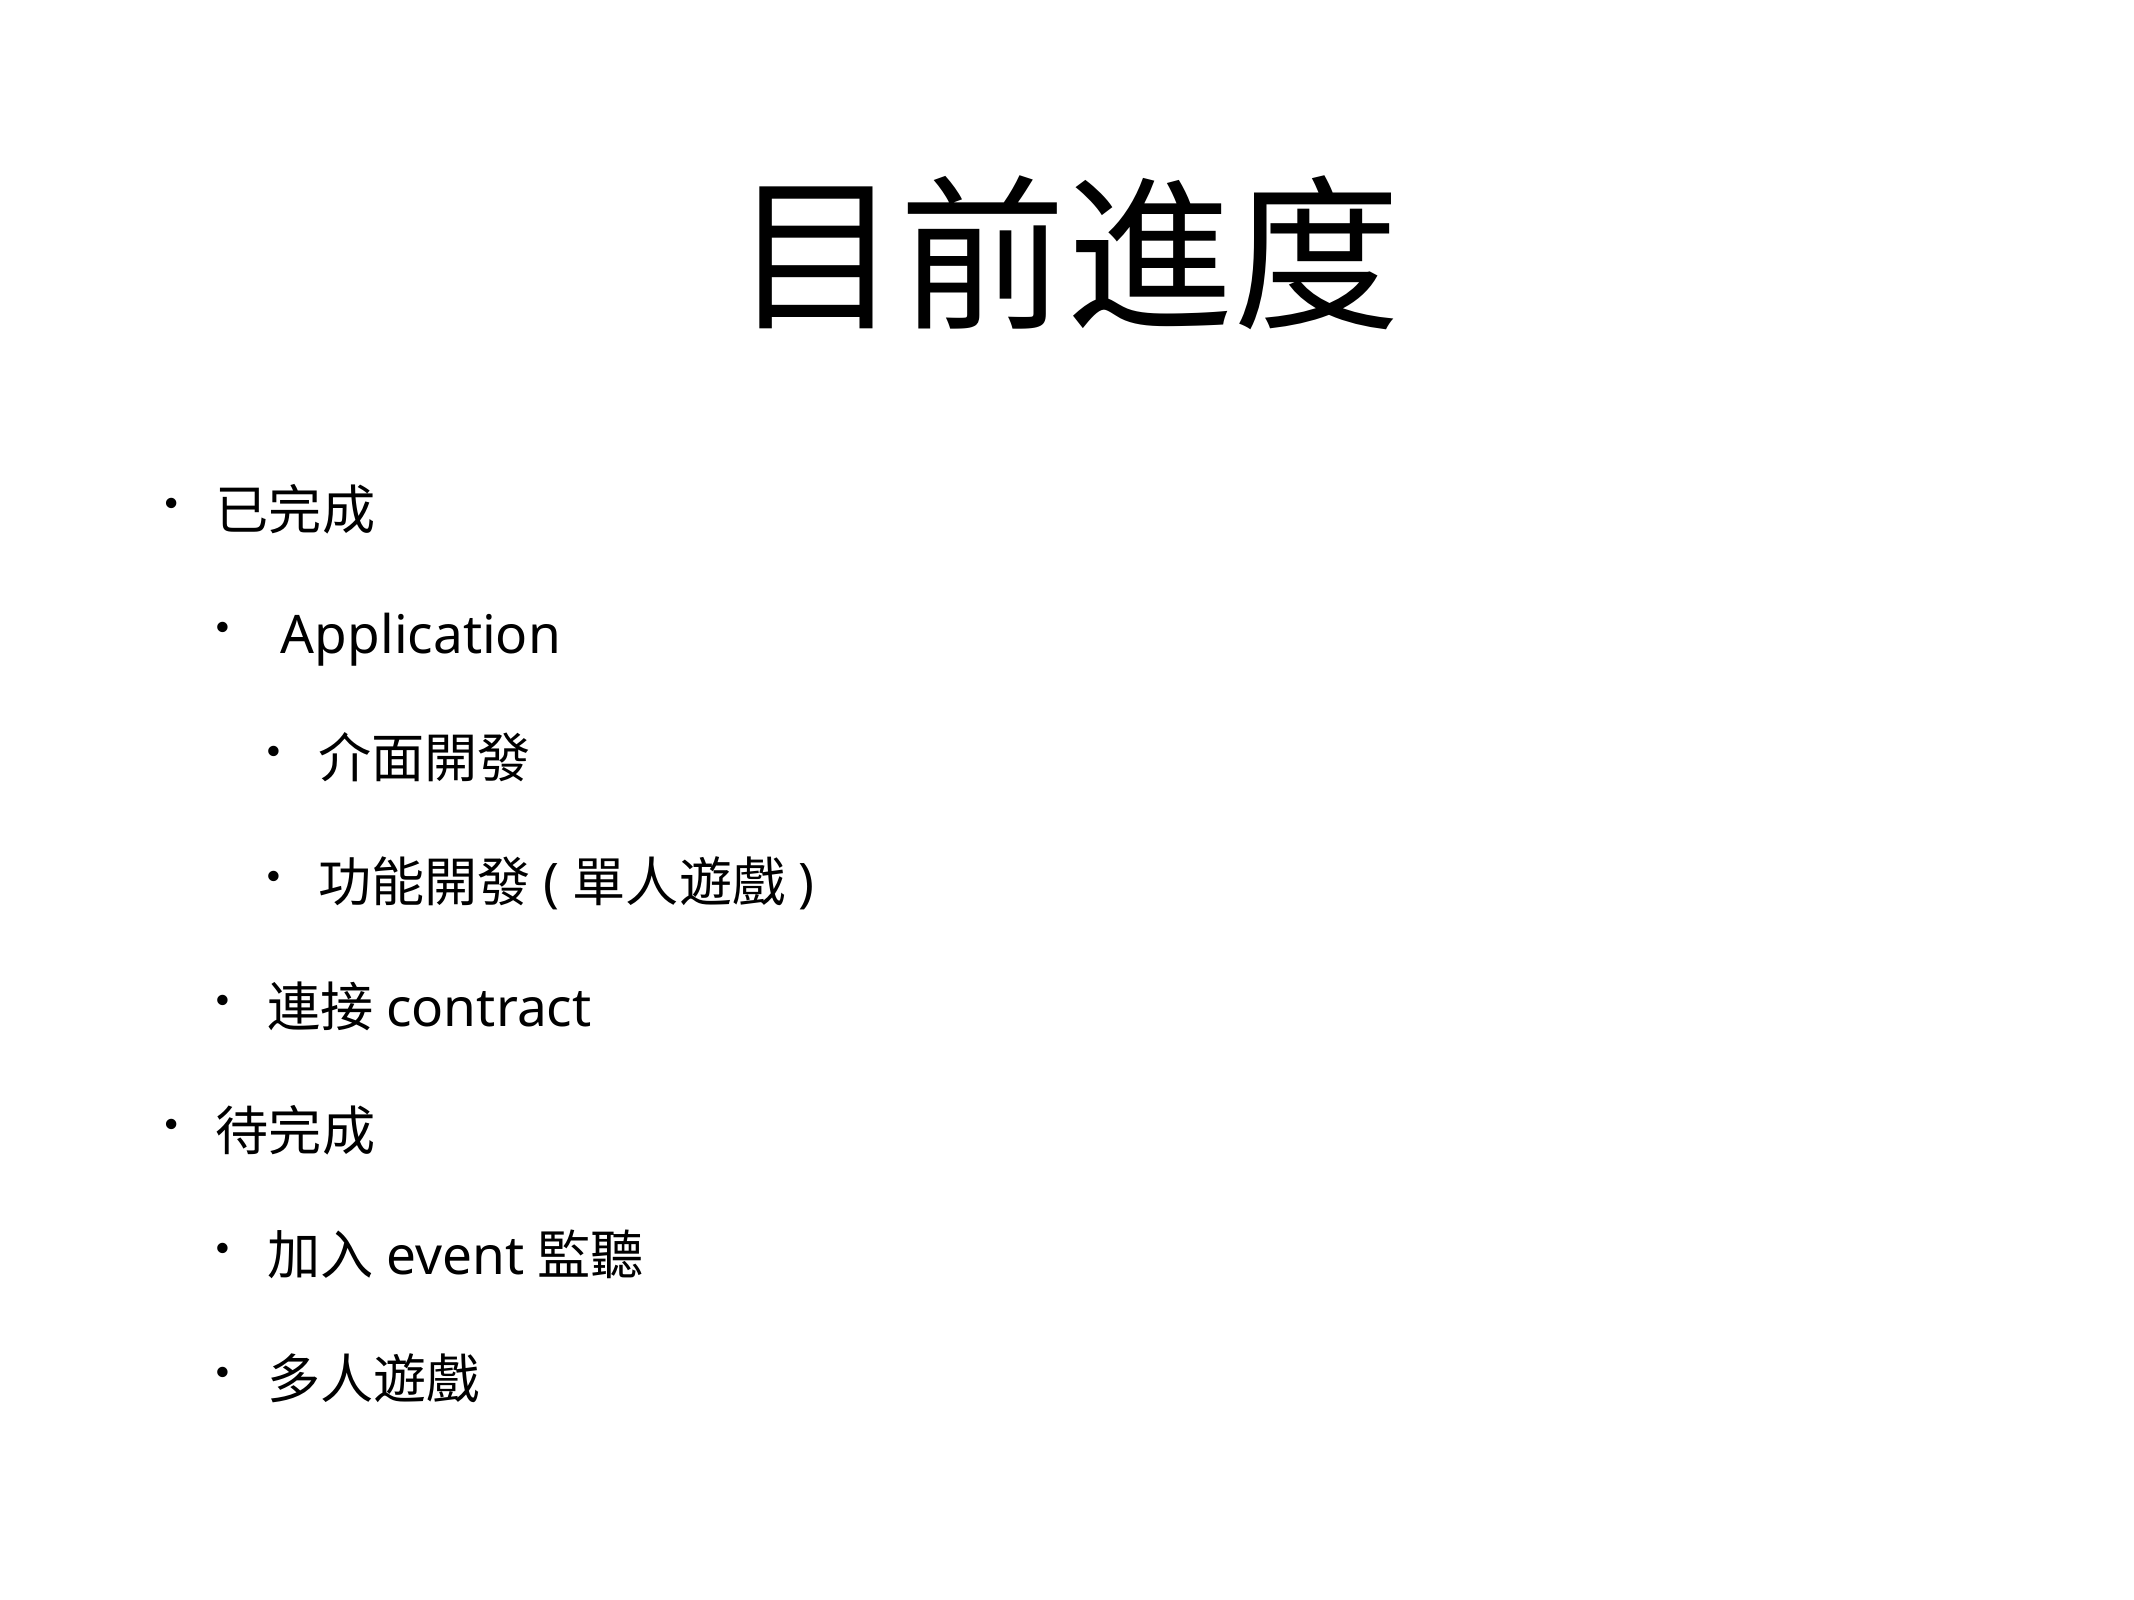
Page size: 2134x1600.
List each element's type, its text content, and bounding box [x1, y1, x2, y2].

title 目前進度 [155, 72, 1978, 428]
list 已完成 Application 介面開發 功能開發(單人遊戲) 連接contract 待完成 加入event監聽 多人遊戲 [155, 426, 1944, 1459]
